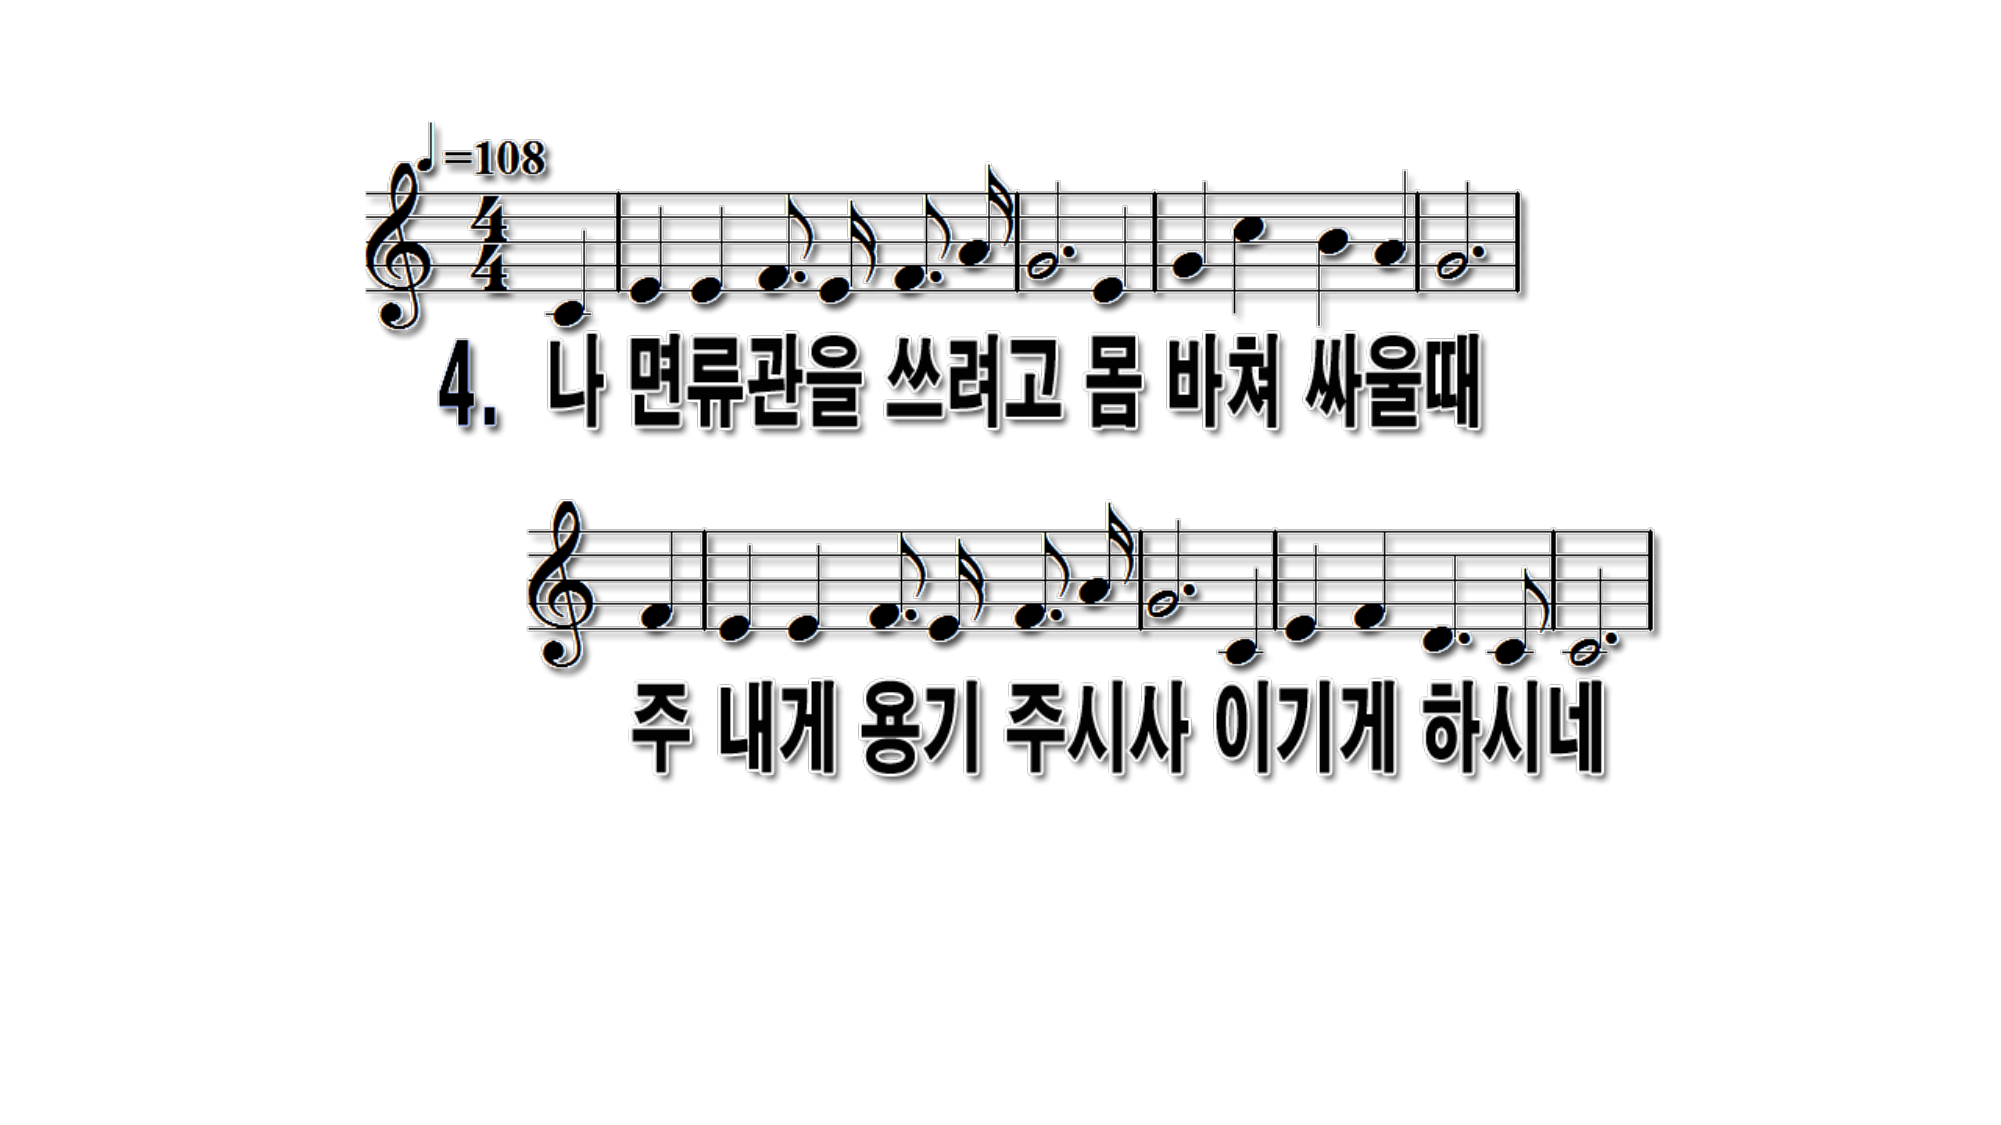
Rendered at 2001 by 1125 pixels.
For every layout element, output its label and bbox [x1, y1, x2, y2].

picture [249, 0, 1750, 835]
